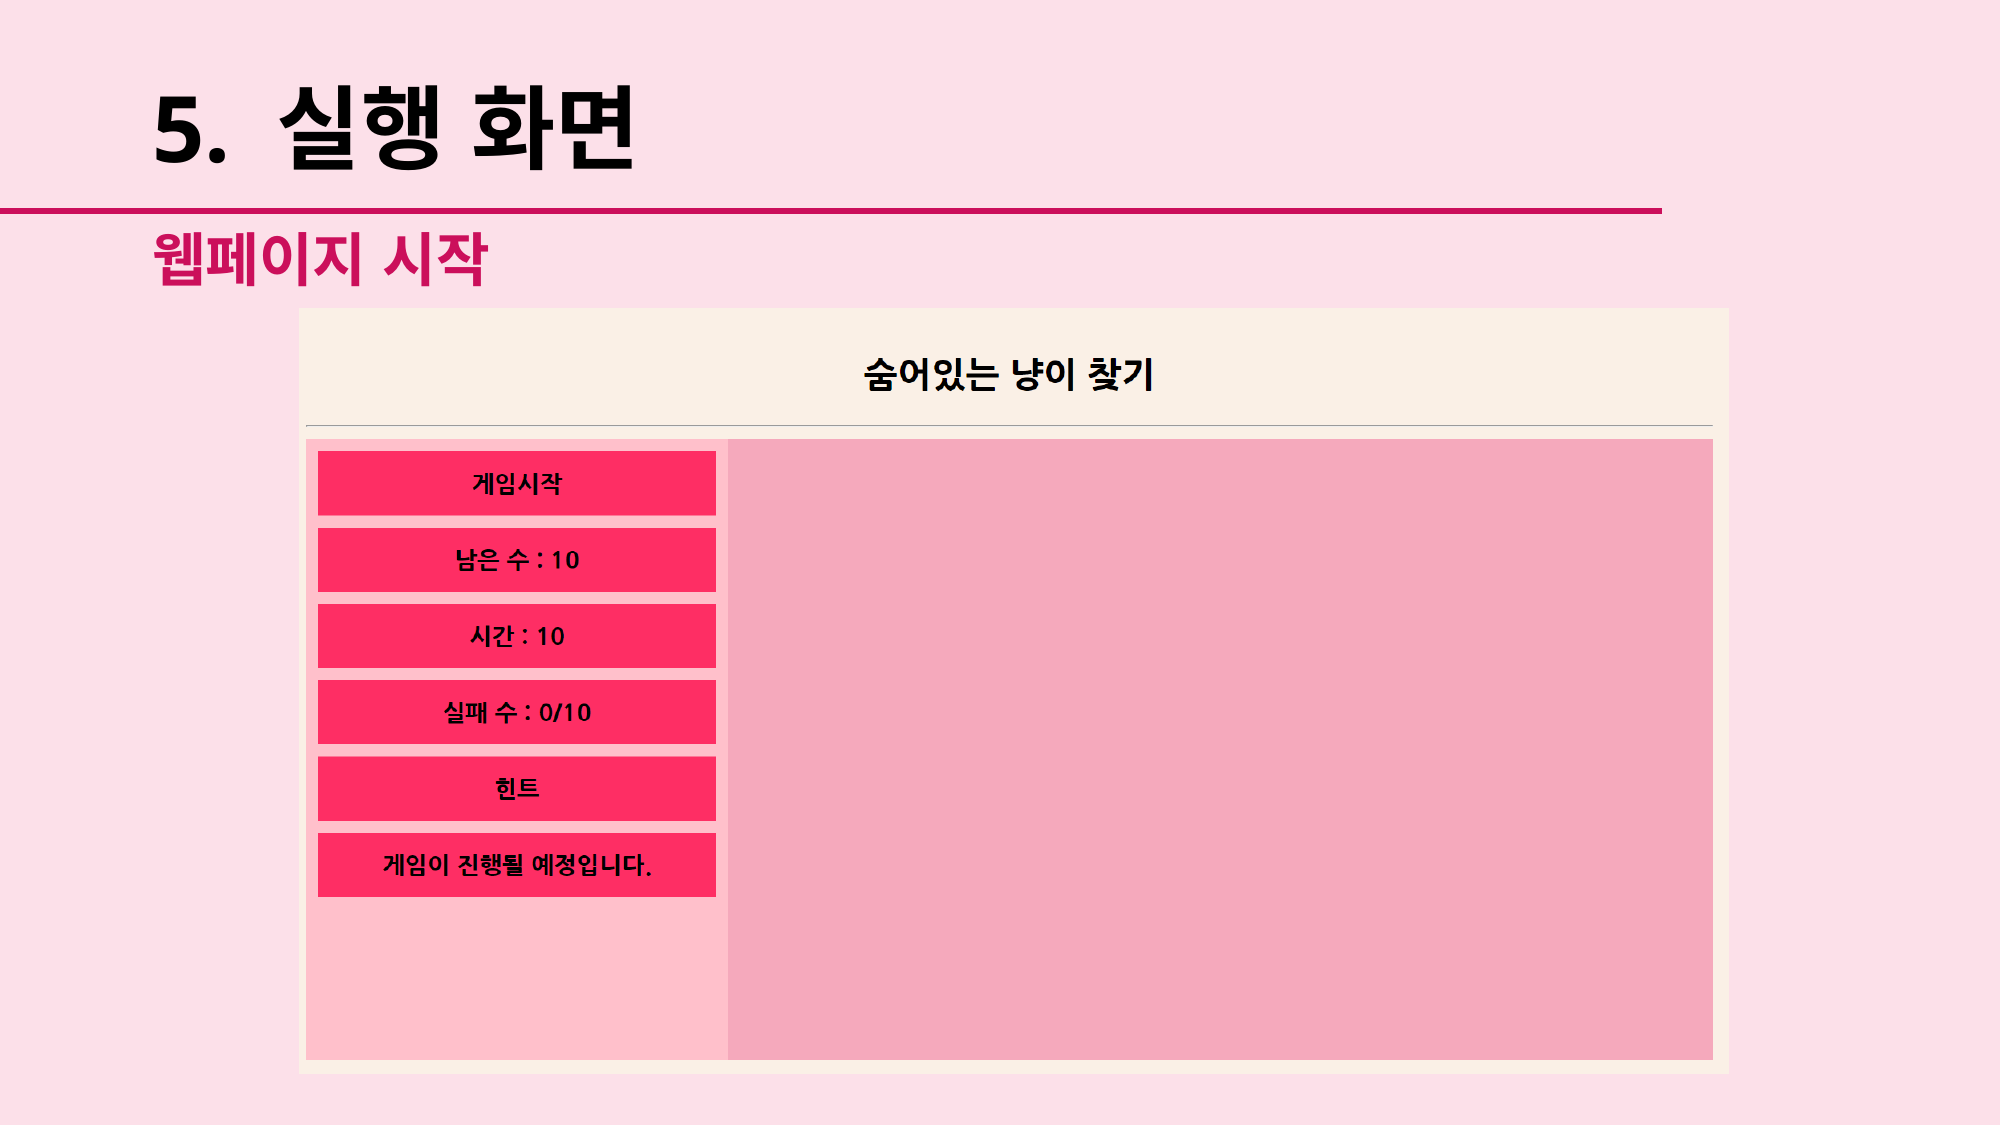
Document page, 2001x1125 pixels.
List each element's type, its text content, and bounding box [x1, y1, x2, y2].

picture [298, 308, 1729, 1074]
list 웹페이지 시작 [137, 223, 1729, 321]
title 5. 실행 화면 [137, 79, 1863, 297]
